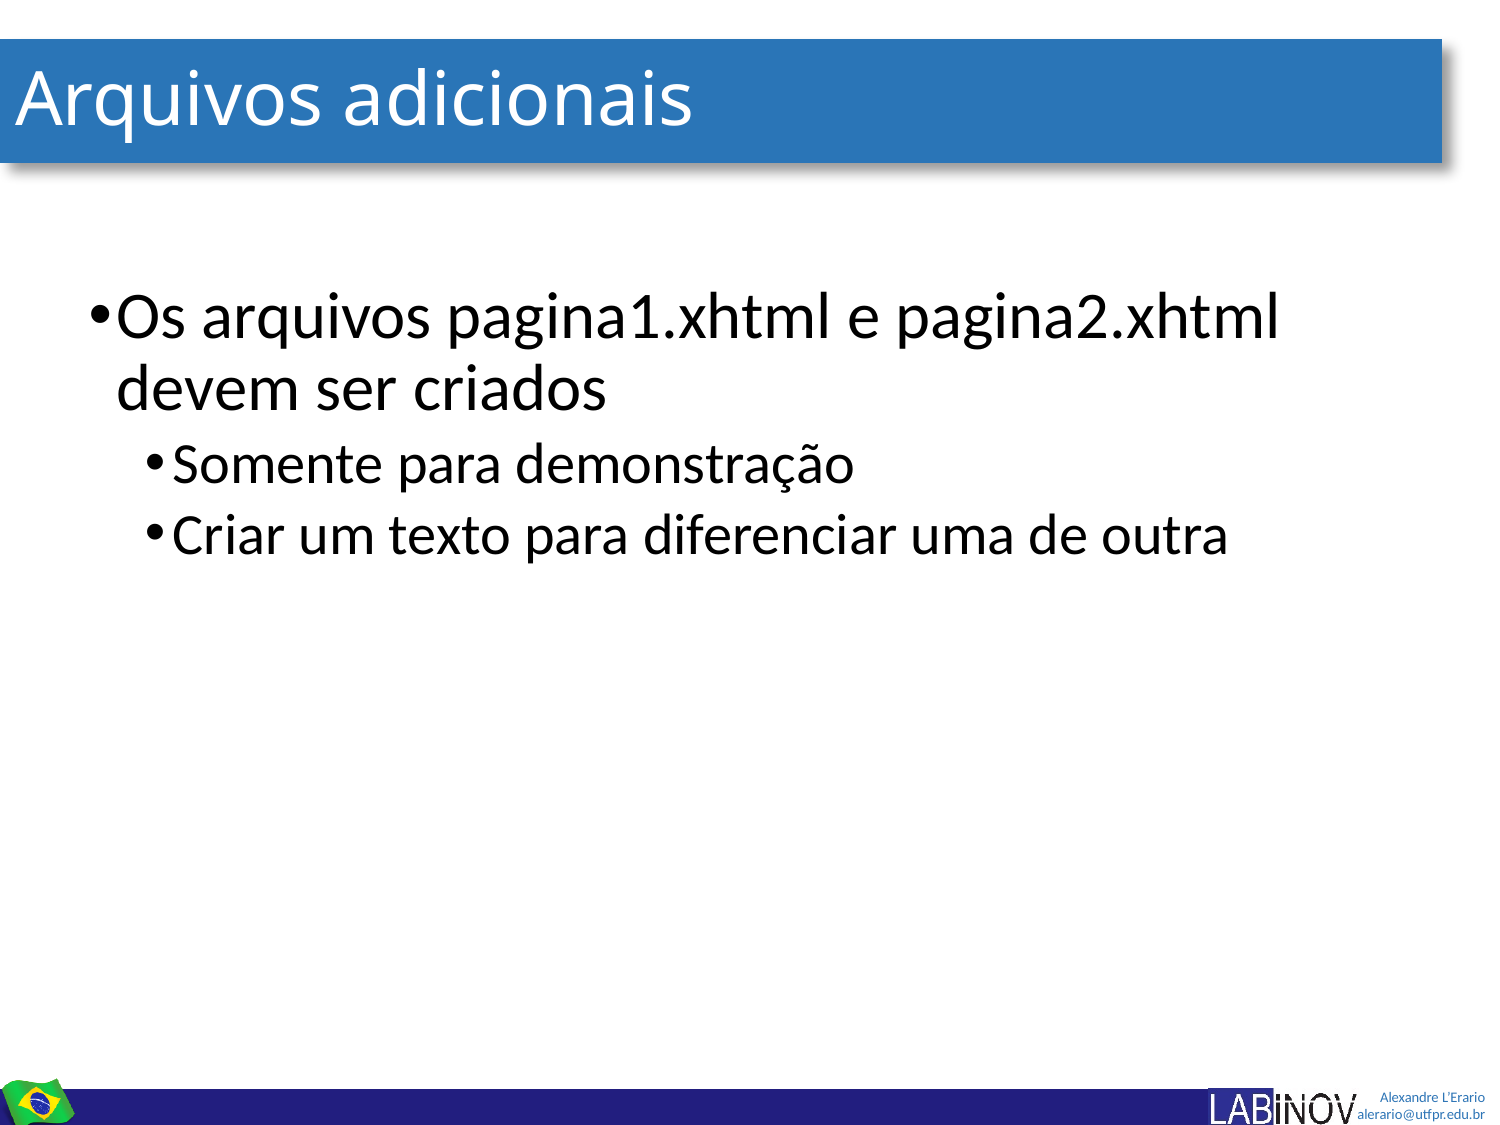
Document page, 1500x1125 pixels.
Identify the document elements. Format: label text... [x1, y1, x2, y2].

picture [0, 1056, 76, 1125]
list Os arquivos pagina1.xhtml e pagina2.xhtml devem ser criados Somente para demonstração Criar um texto para diferenciar uma de outra [73, 273, 1376, 988]
picture [1208, 1088, 1359, 1125]
title Arquivos adicionais [0, 39, 1442, 163]
